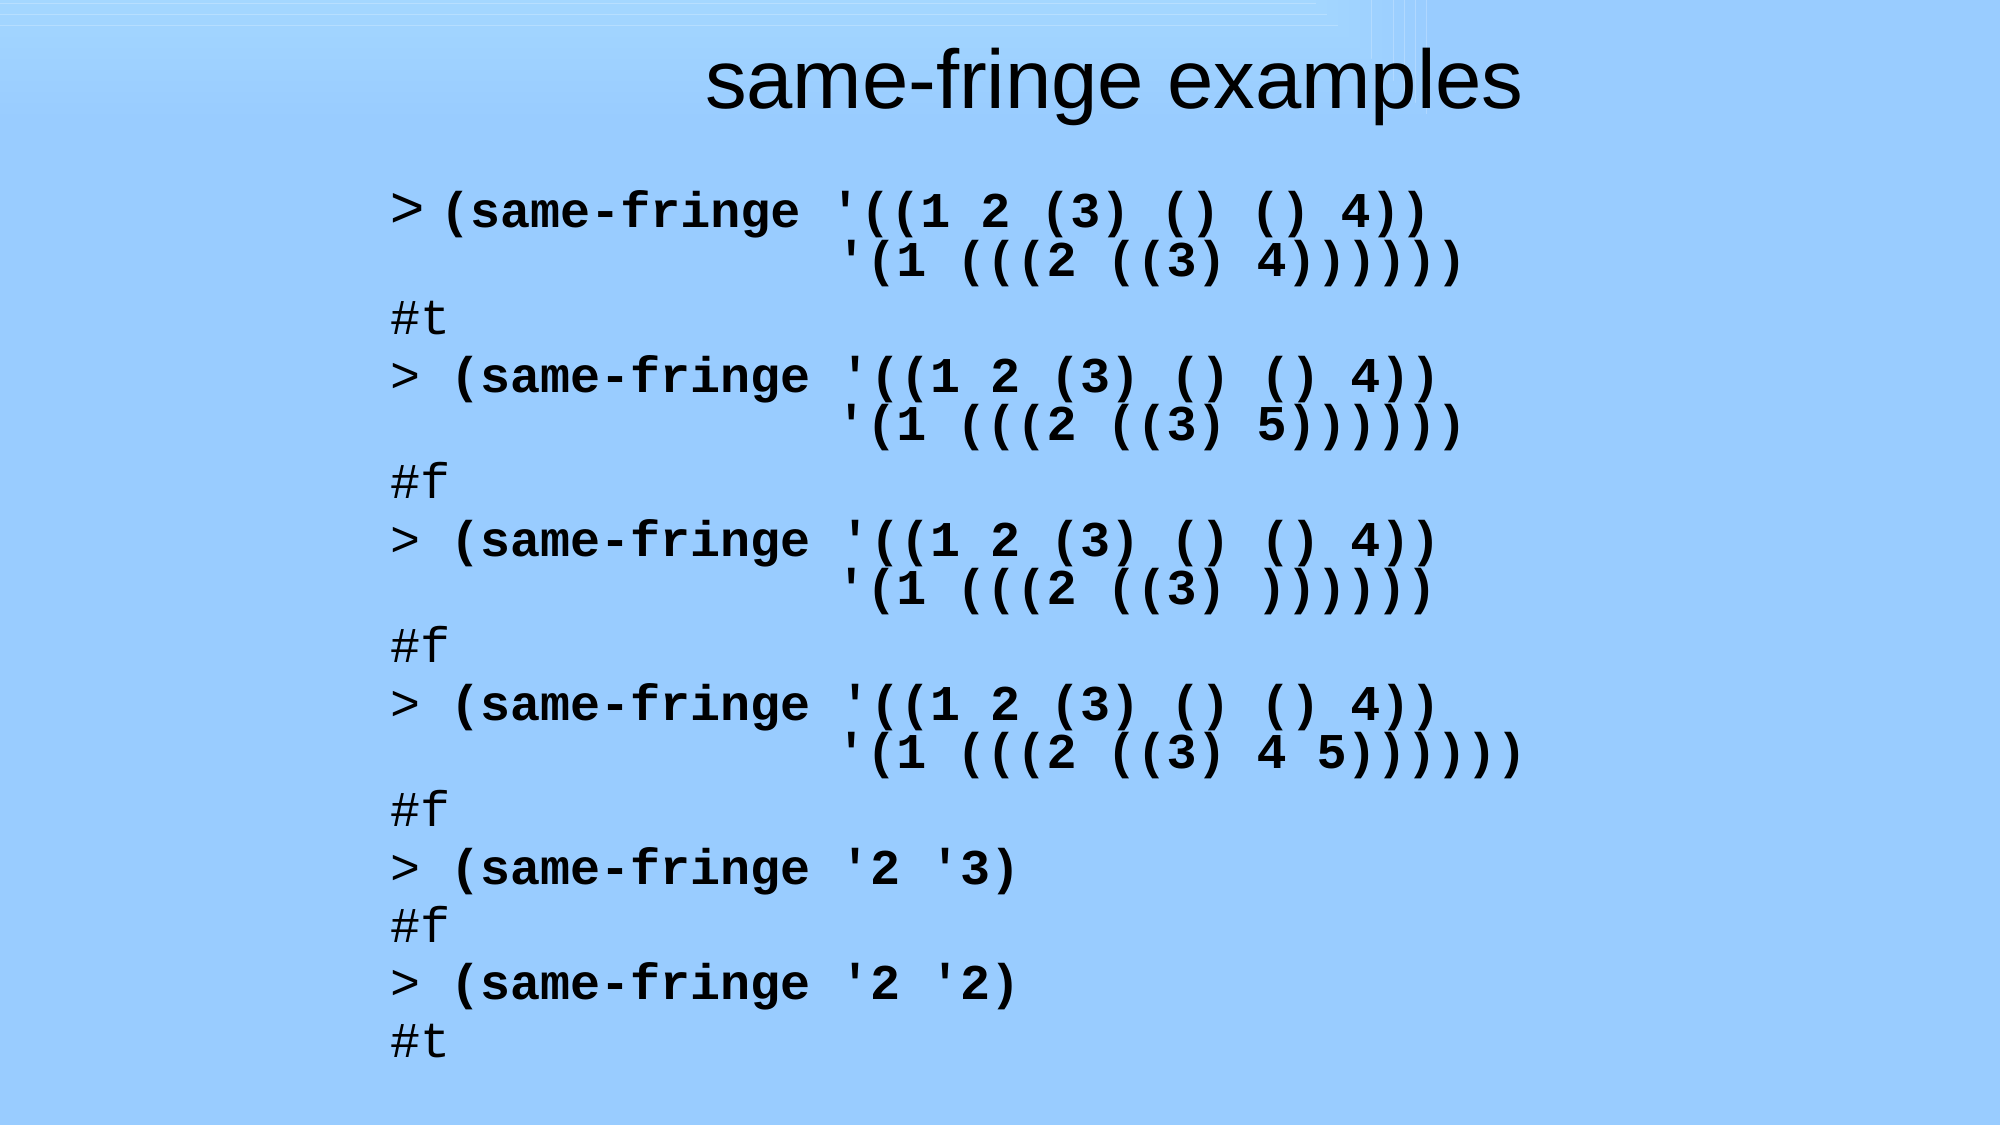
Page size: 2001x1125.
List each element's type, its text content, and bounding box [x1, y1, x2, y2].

title same-fringe examples [533, 49, 1697, 102]
list > (same-fringe '((1 2 (3) () () 4)) '(1 (((2 ((3) 4)))))) #t > (same-fringe '((1 2 (3) () () 4)) '(1 (((2 ((3) 5)))))) #f > (same-fringe '((1 2 (3) () () 4)) '(1 (((2 ((3) )))))) #f > (same-fringe '((1 2 (3) () () 4)) '(1 (((2 ((3) 4 5)))))) #f > (same-fringe '2 '3) #f > (same-fringe '2 '2) #t [374, 174, 1588, 1013]
